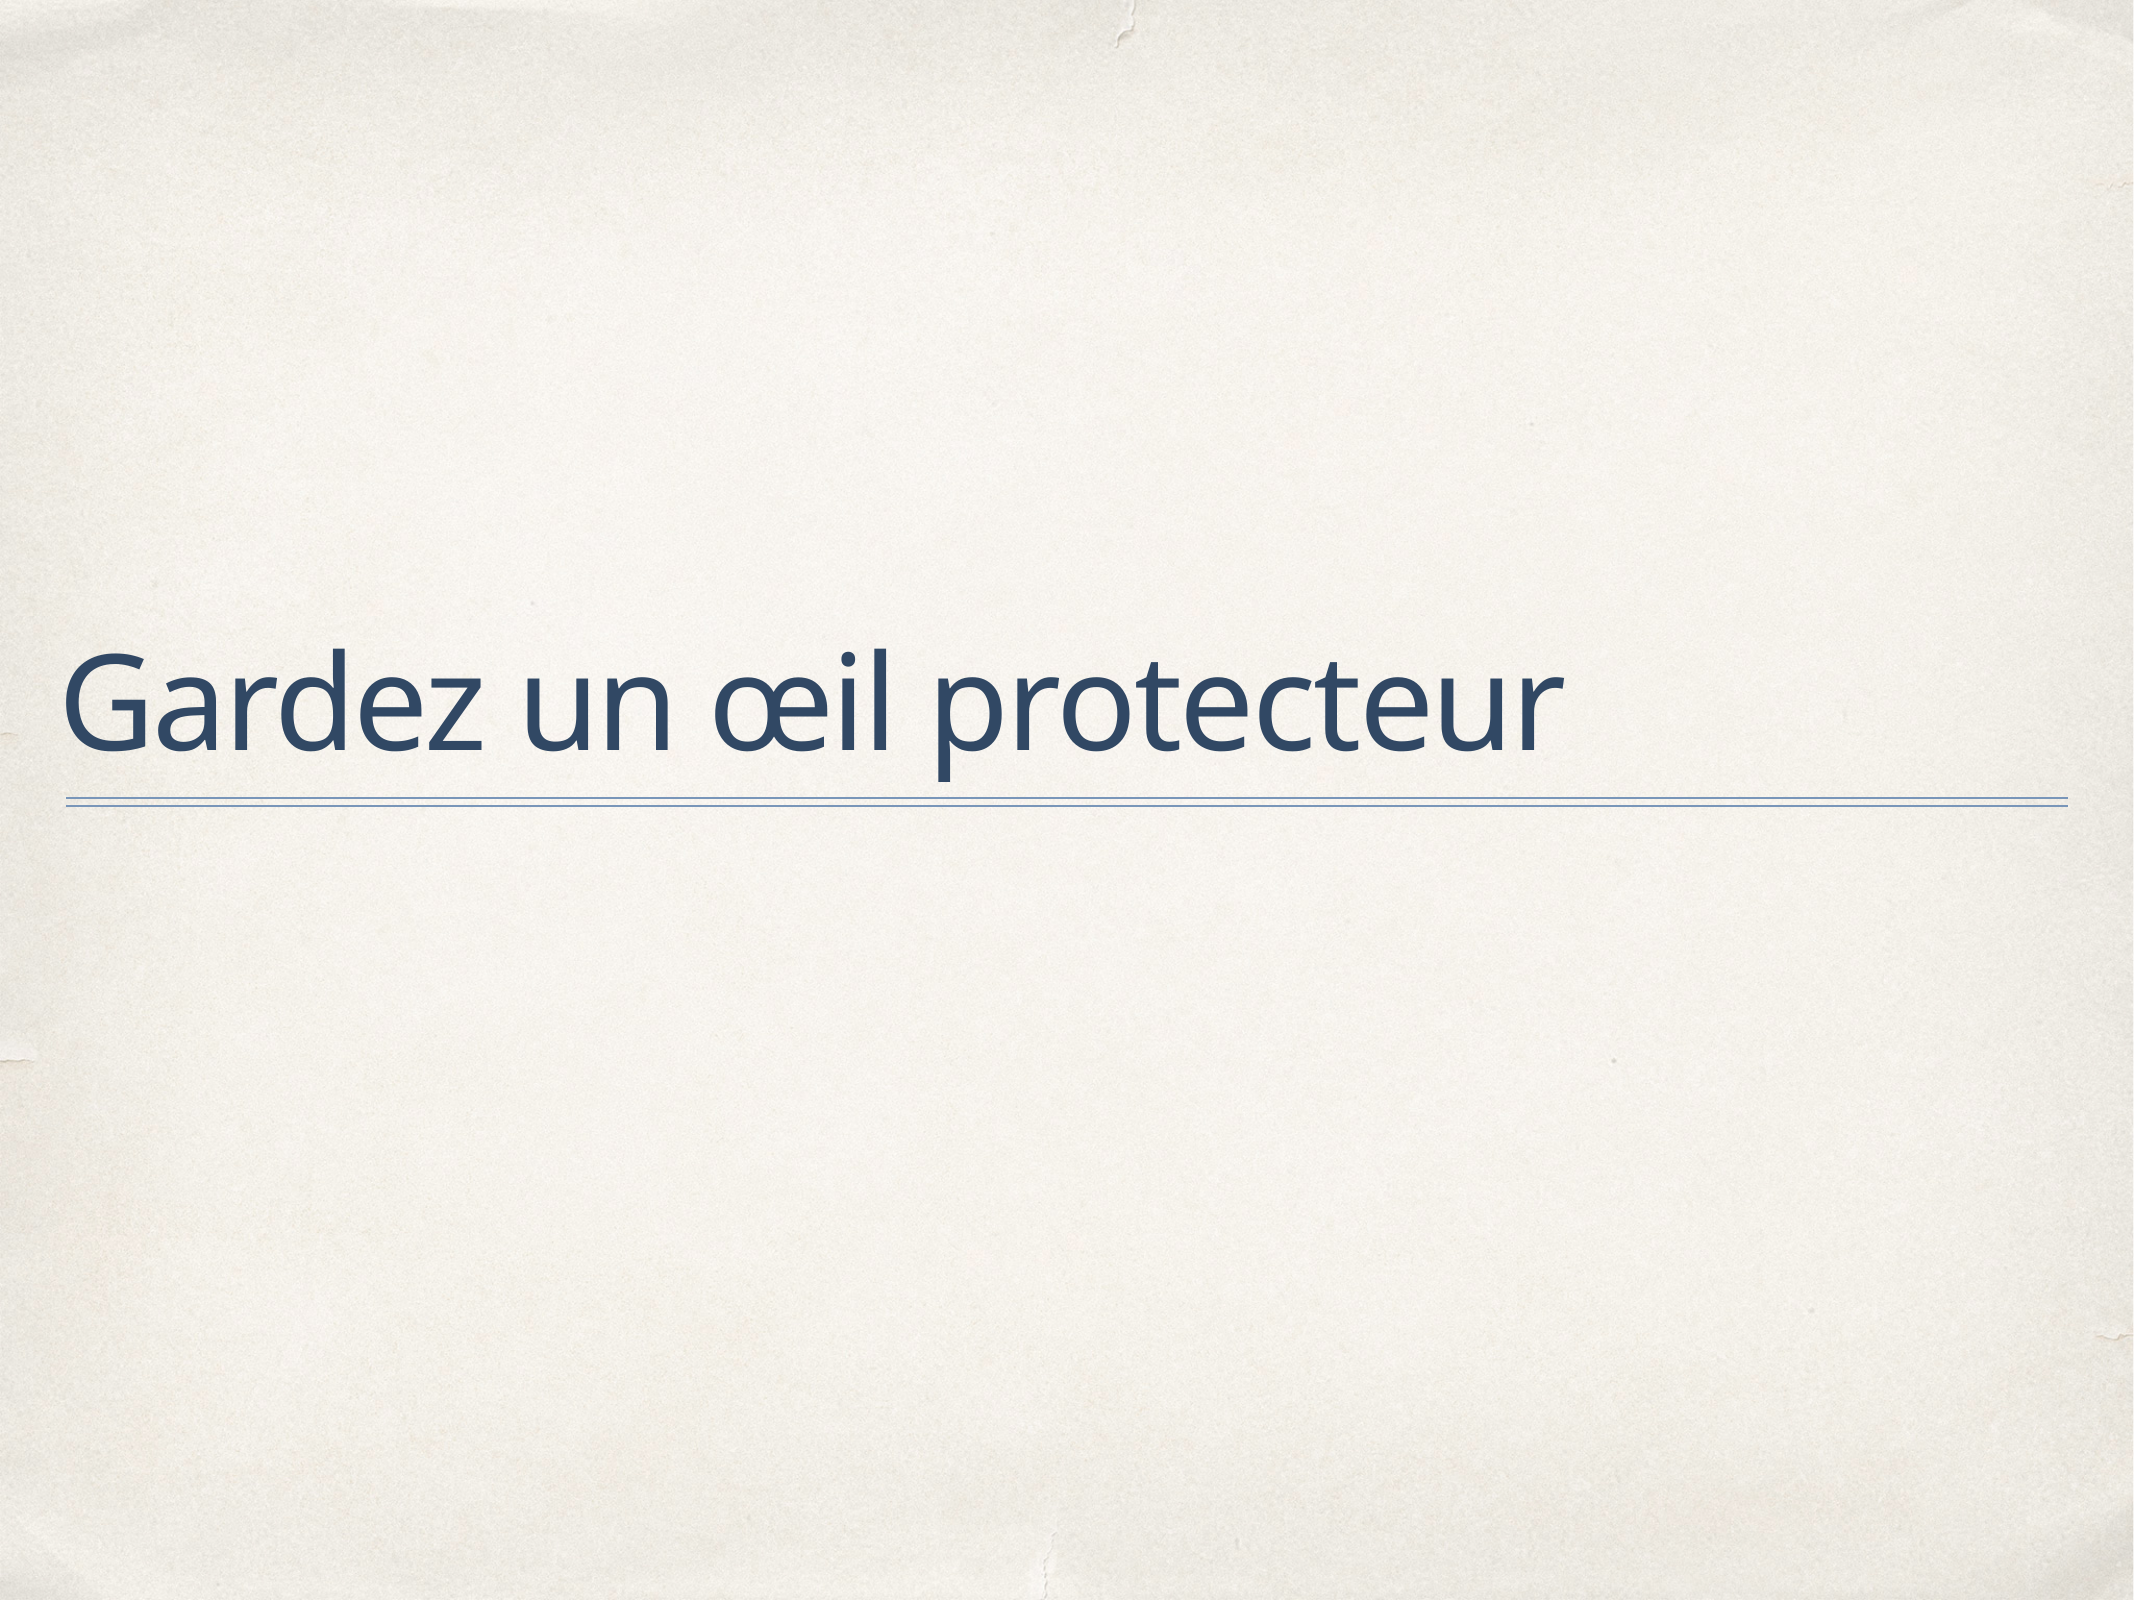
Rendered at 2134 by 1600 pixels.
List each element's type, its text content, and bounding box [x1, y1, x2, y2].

title Gardez un œil protecteur [57, 430, 2076, 778]
picture [0, 0, 2134, 1600]
